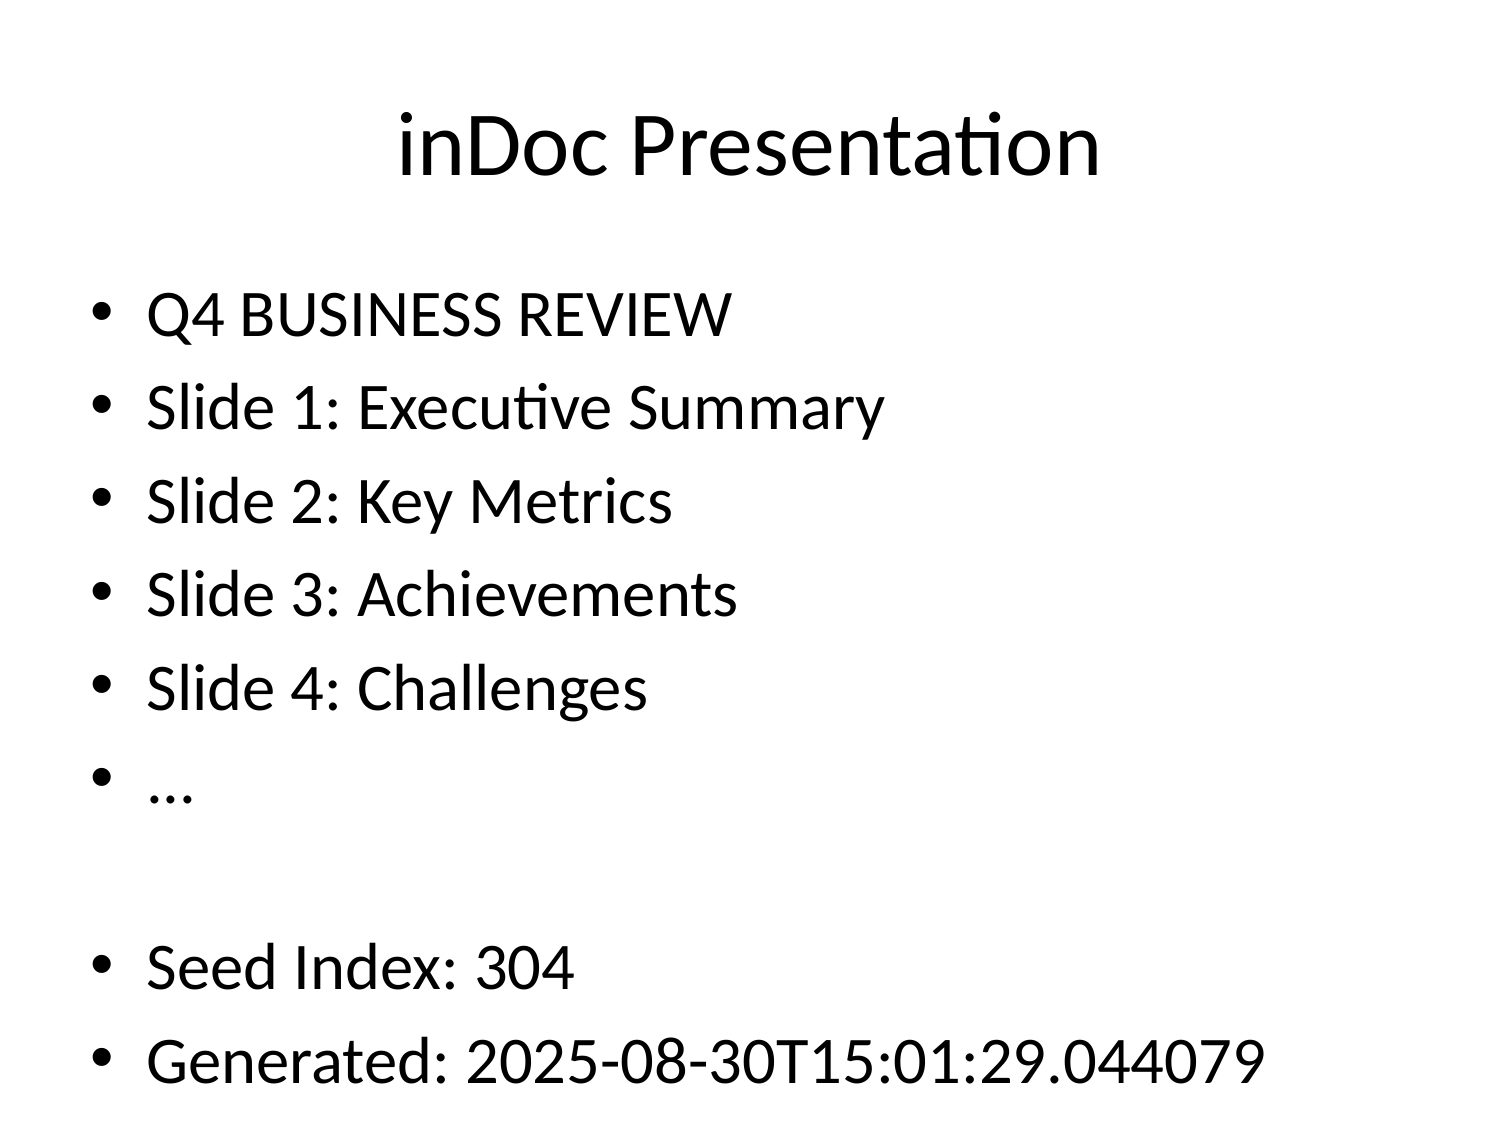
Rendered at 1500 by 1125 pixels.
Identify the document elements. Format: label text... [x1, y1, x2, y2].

title inDoc Presentation [75, 45, 1425, 233]
list Q4 BUSINESS REVIEW Slide 1: Executive Summary Slide 2: Key Metrics Slide 3: Achievements Slide 4: Challenges ... Seed Index: 304 Generated: 2025-08-30T15:01:29.044079 [75, 262, 1425, 1005]
